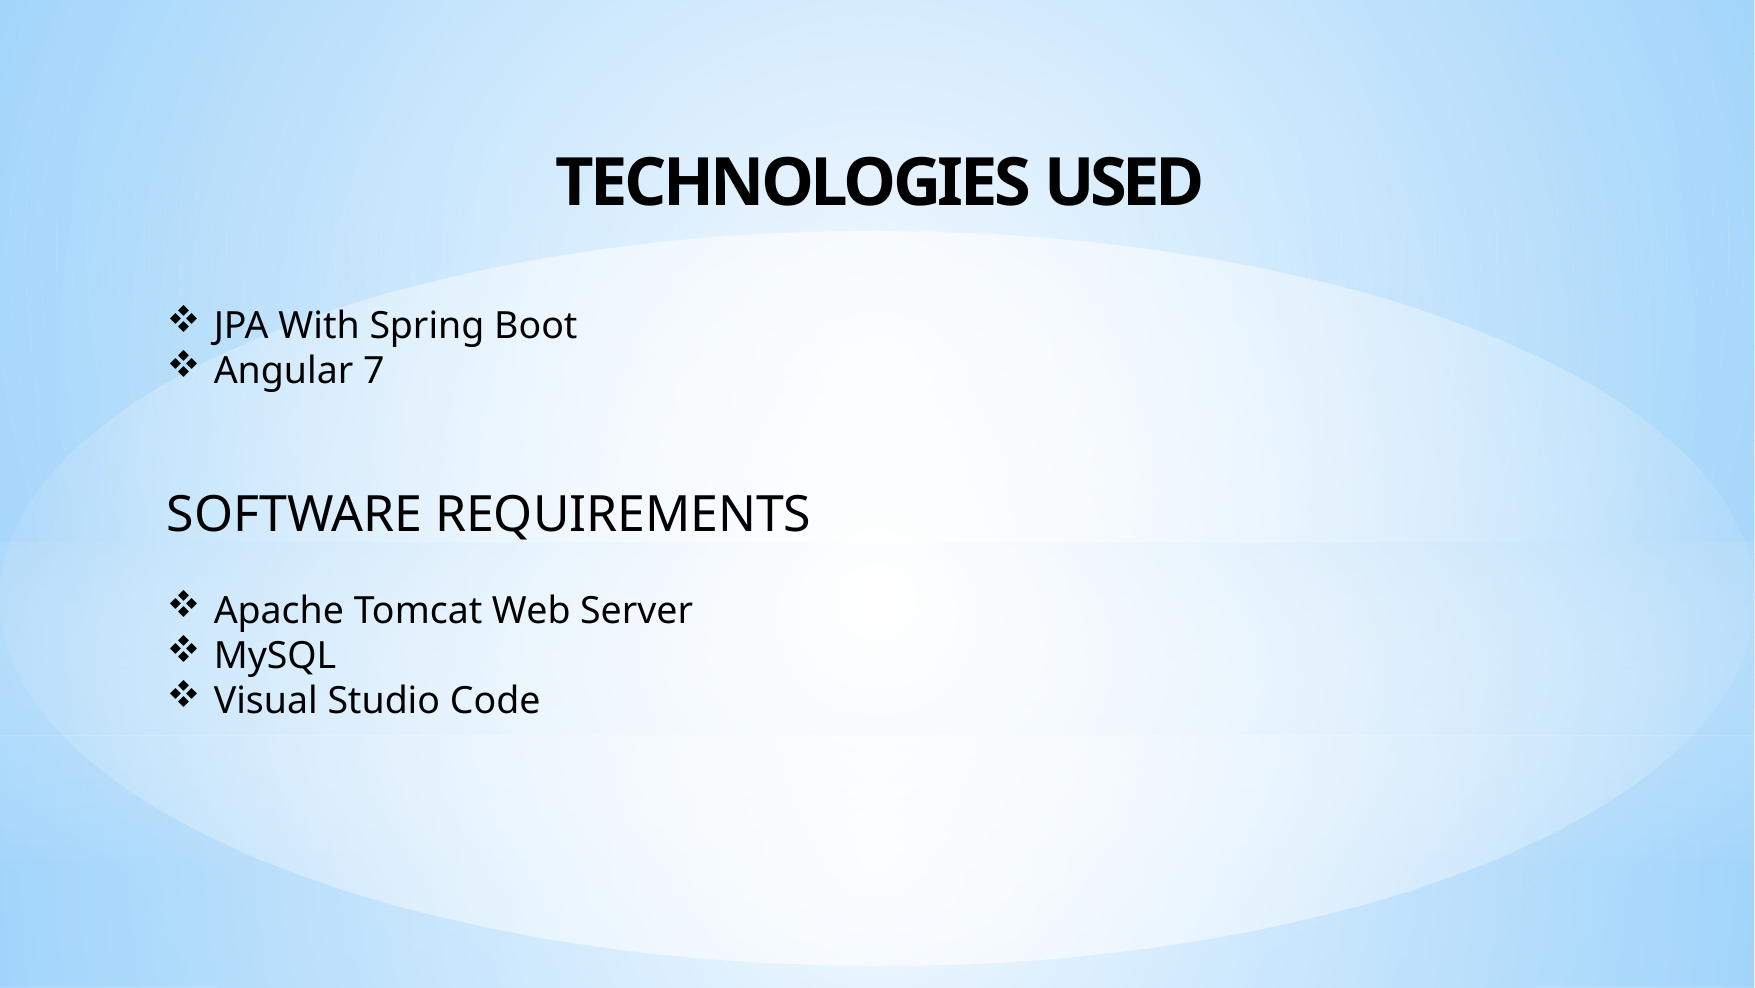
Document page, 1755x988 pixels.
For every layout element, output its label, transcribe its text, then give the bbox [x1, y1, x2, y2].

title TECHNOLOGIES USED [64, 131, 1728, 304]
text_box JPA With Spring Boot Angular 7 SOFTWARE REQUIREMENTS Apache Tomcat Web Server MySQL Visual Studio Code [152, 293, 1699, 864]
